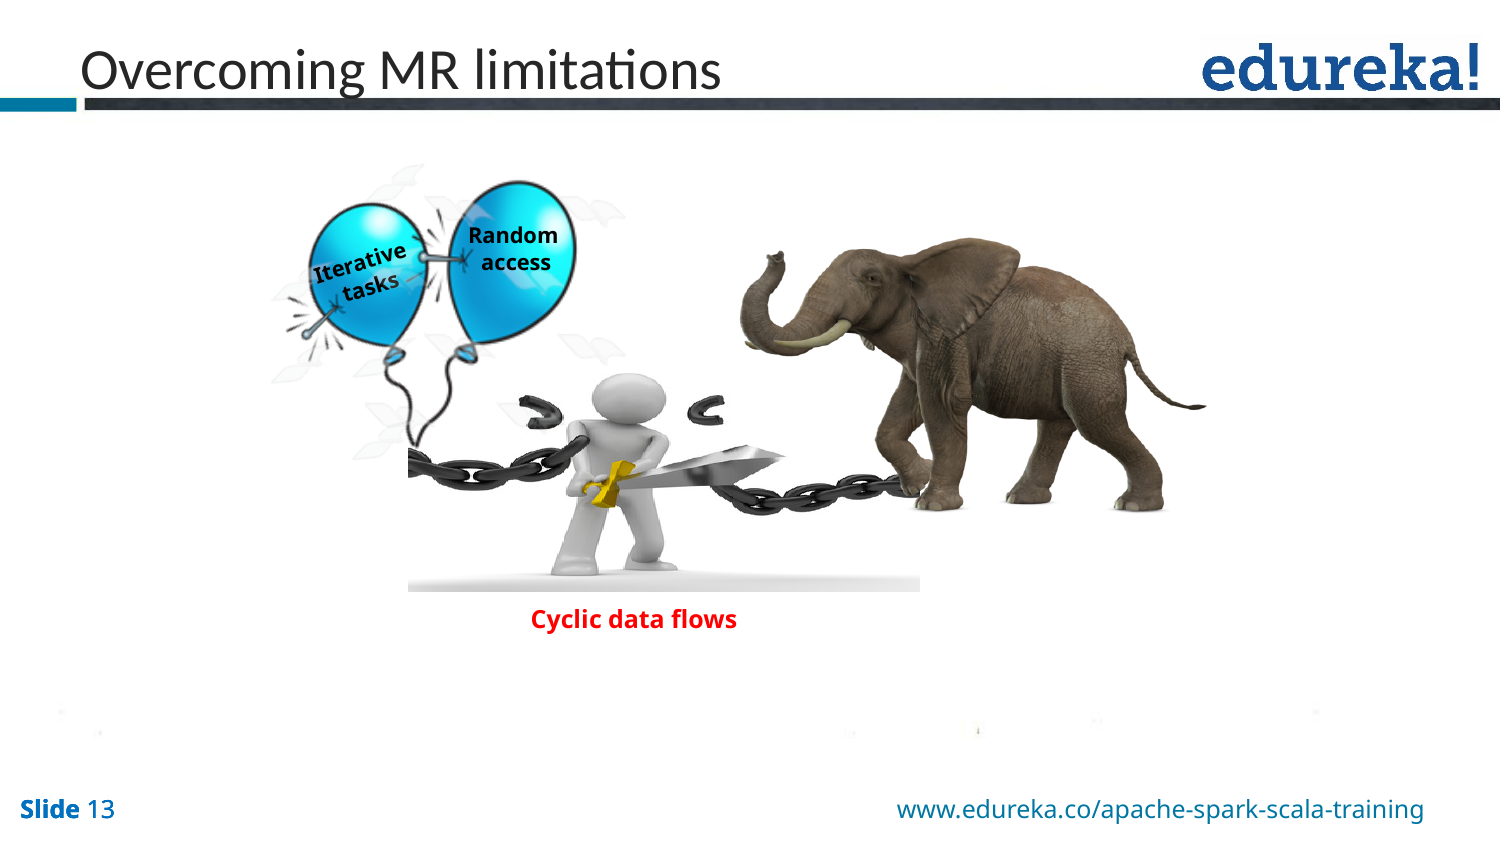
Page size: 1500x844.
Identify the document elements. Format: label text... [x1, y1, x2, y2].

text_box Overcoming MR limitations [65, 23, 1039, 109]
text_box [262, 166, 633, 483]
text_box Cyclic data flows [515, 601, 753, 641]
picture [0, 0, 1500, 844]
